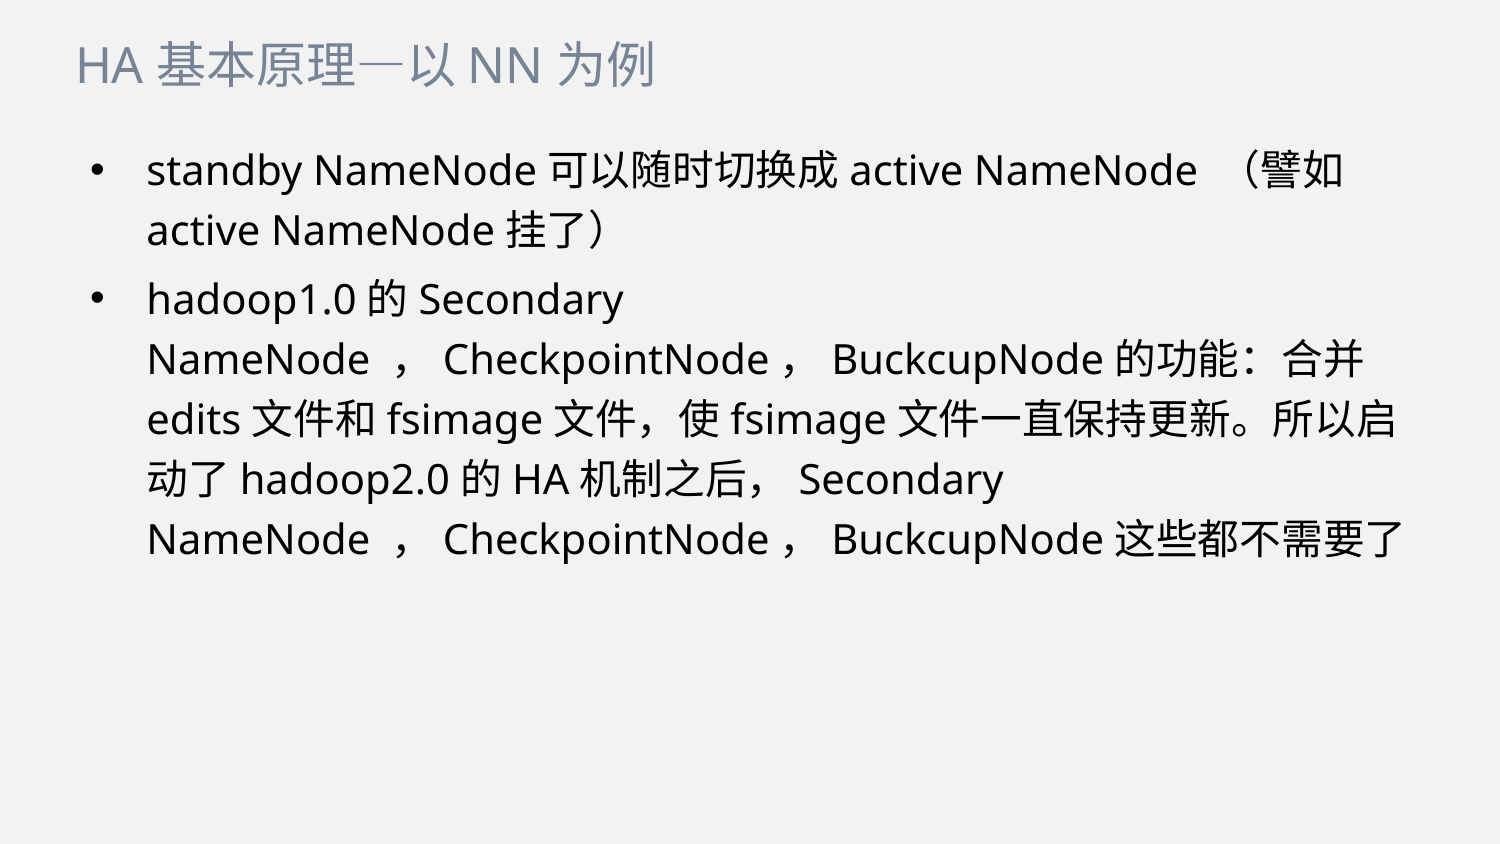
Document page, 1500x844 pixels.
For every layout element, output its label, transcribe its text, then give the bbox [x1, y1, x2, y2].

list standby NameNode可以随时切换成active NameNode （譬如active NameNode挂了） hadoop1.0的Secondary NameNode ，CheckpointNode，BuckcupNode的功能：合并edits文件和fsimage文件，使fsimage文件一直保持更新。所以启动了hadoop2.0的HA机制之后，Secondary NameNode ，CheckpointNode，BuckcupNode这些都不需要了 [75, 126, 1424, 812]
text_box HA基本原理—以NN为例 [75, 32, 680, 95]
